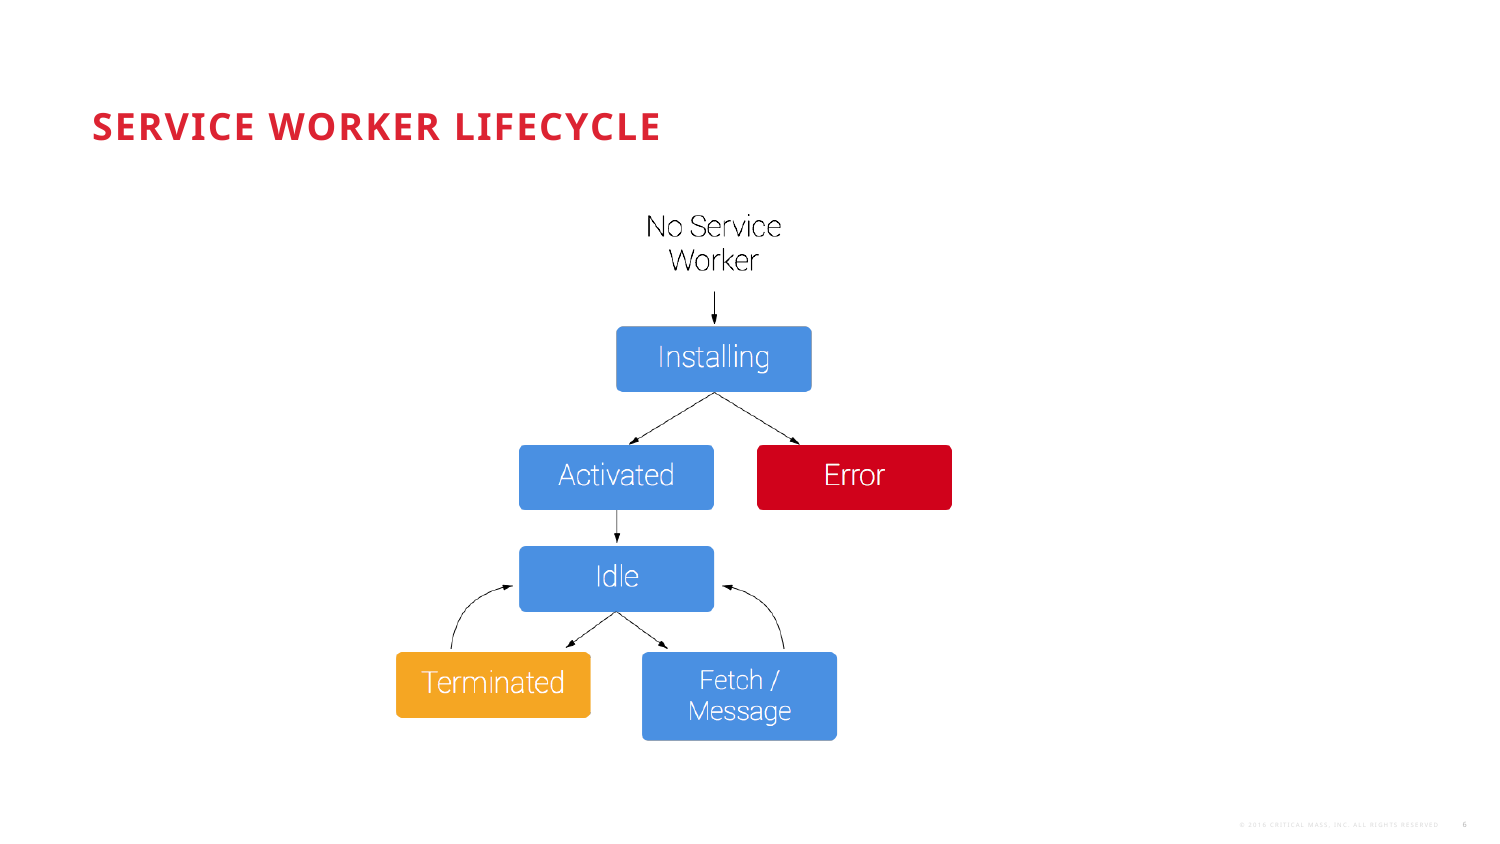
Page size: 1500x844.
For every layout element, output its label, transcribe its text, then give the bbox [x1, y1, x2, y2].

picture [388, 197, 958, 753]
title Service Worker Lifecycle [77, 101, 1200, 150]
slide_number 6 [1440, 806, 1489, 835]
